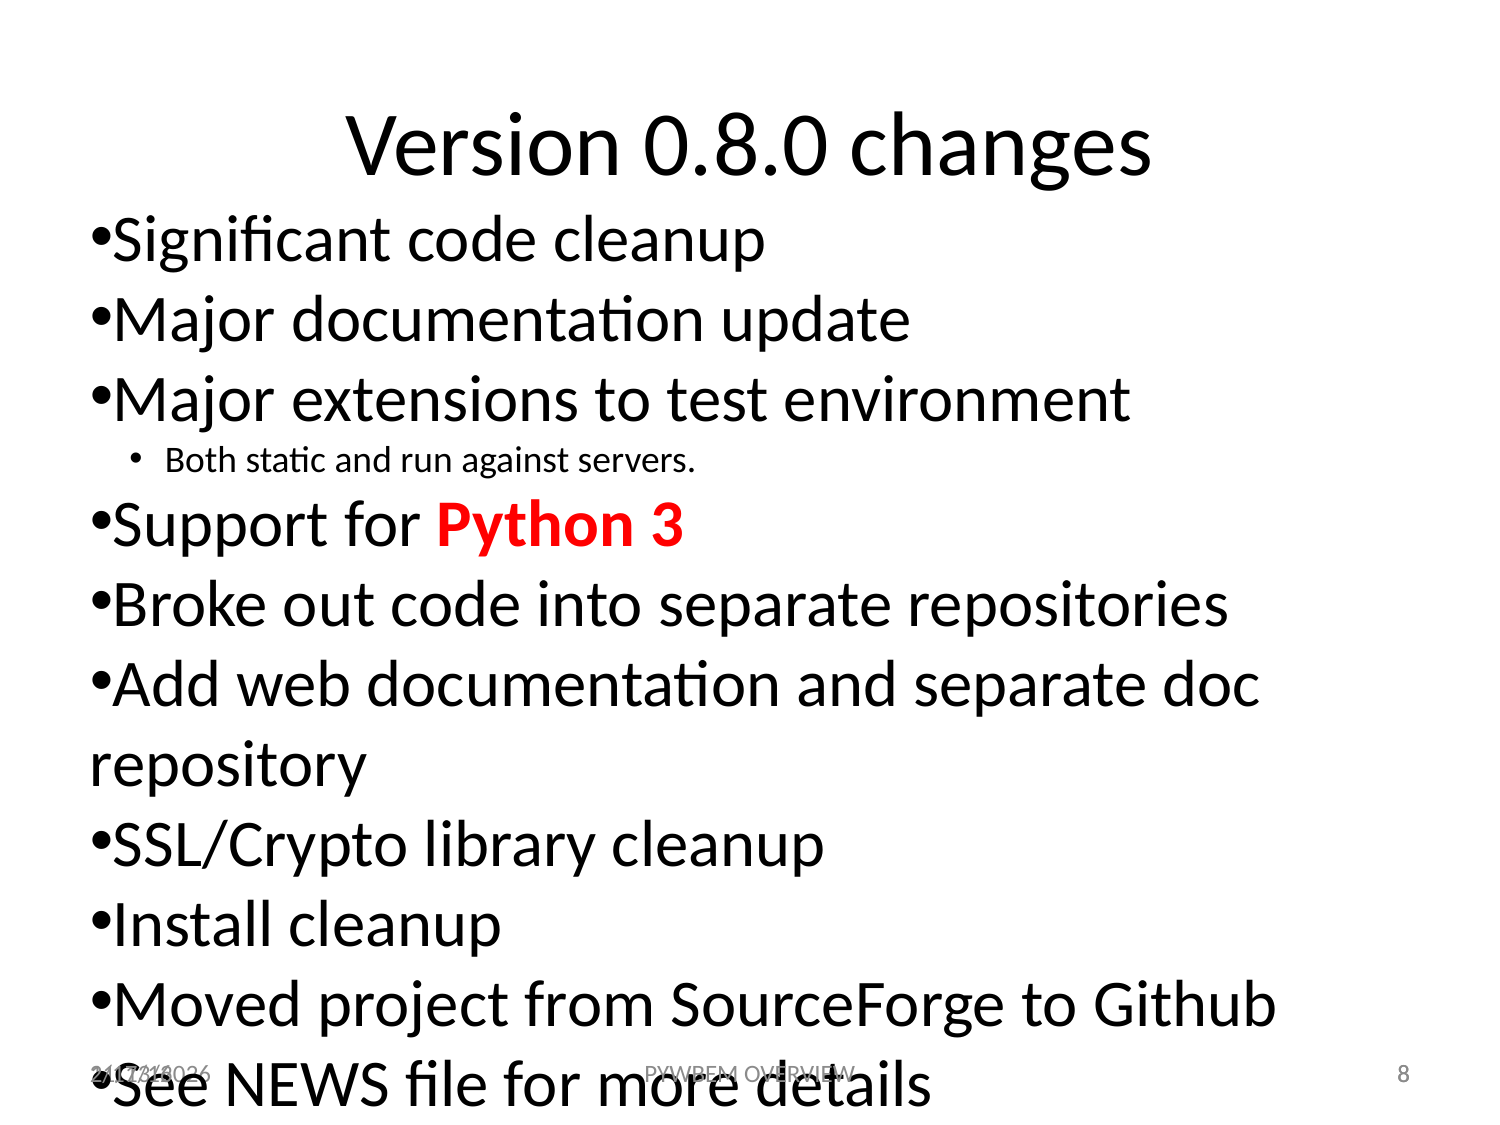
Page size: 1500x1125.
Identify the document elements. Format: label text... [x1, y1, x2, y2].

text_box Version 0.8.0 changes [75, 45, 1425, 187]
text_box Significant code cleanup Major documentation update Major extensions to test environment Both static and run against servers. Support for Python 3 Broke out code into separate repositories Add web documentation and separate doc repository SSL/Crypto library cleanup Install cleanup Moved project from SourceForge to Github See NEWS file for more details [75, 187, 1425, 1005]
text_box PYWBEM OVERVIEW [512, 1042, 988, 1103]
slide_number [75, 1042, 425, 1103]
slide_number 8 [1074, 1042, 1425, 1103]
